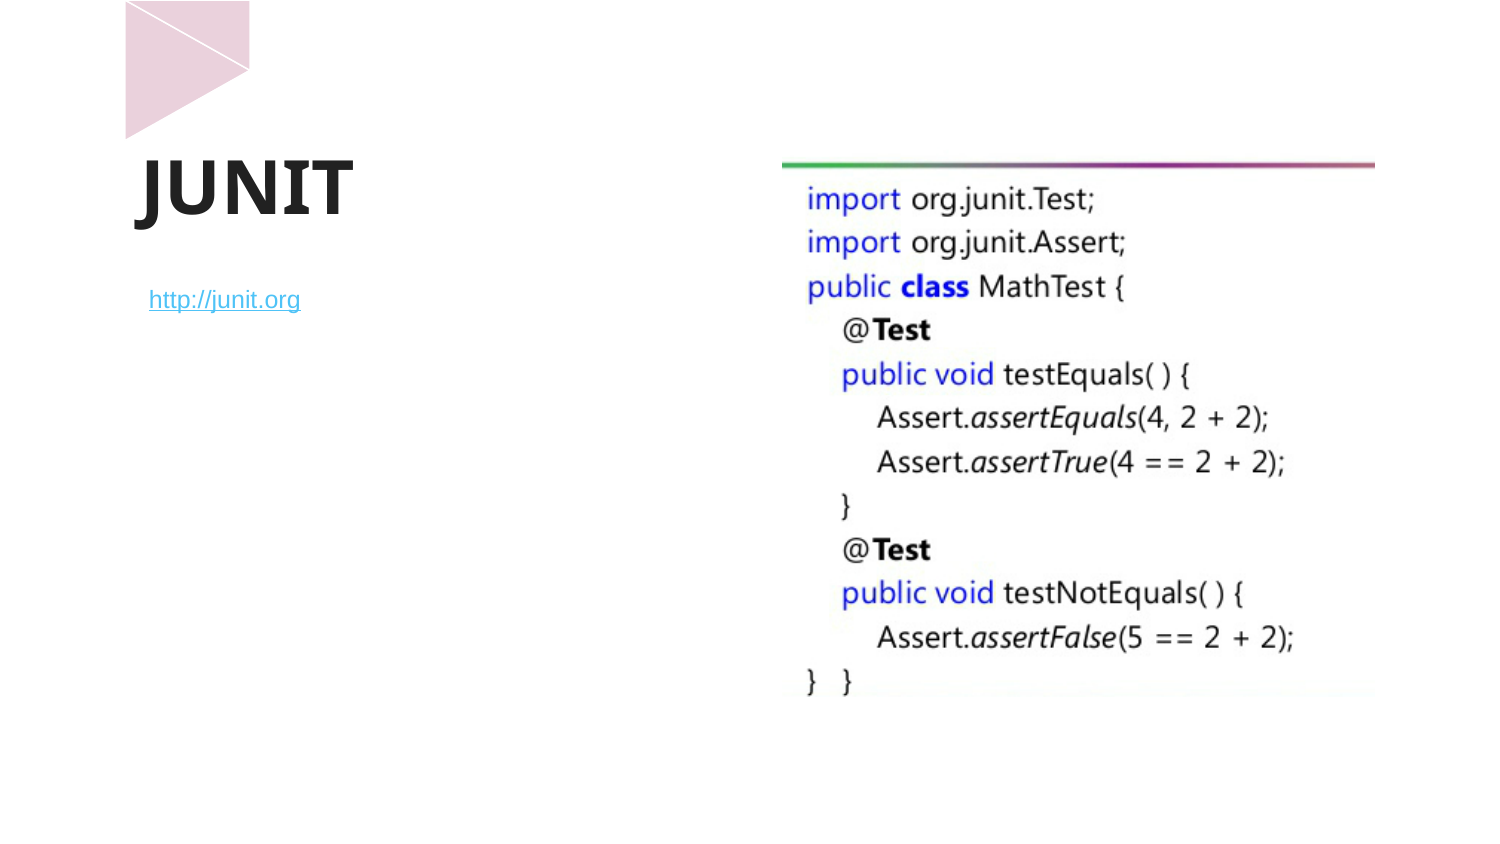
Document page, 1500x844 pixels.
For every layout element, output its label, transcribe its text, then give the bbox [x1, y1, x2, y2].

picture [782, 146, 1376, 697]
text_box http://junit.org [133, 268, 566, 773]
title JUNIT [125, 127, 1375, 245]
